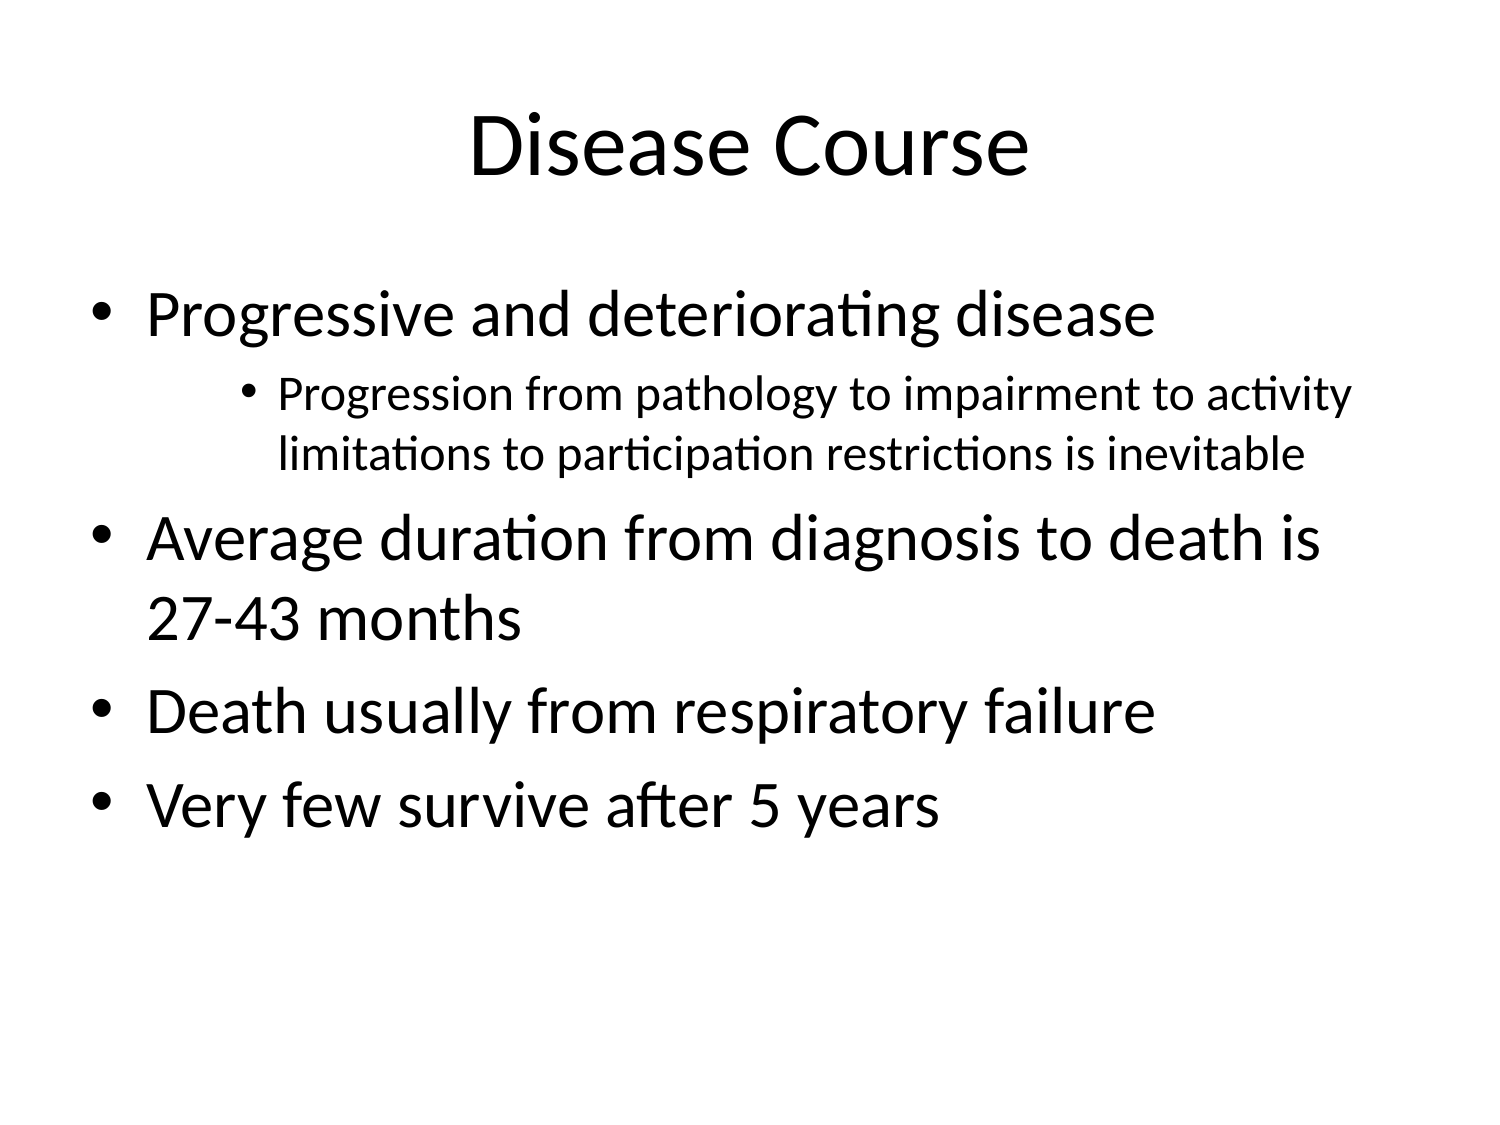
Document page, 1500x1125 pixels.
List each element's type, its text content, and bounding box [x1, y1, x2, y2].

list Progressive and deteriorating disease Progression from pathology to impairment to activity limitations to participation restrictions is inevitable Average duration from diagnosis to death is 27-43 months Death usually from respiratory failure Very few survive after 5 years [75, 262, 1425, 1005]
title Disease Course [75, 45, 1425, 233]
